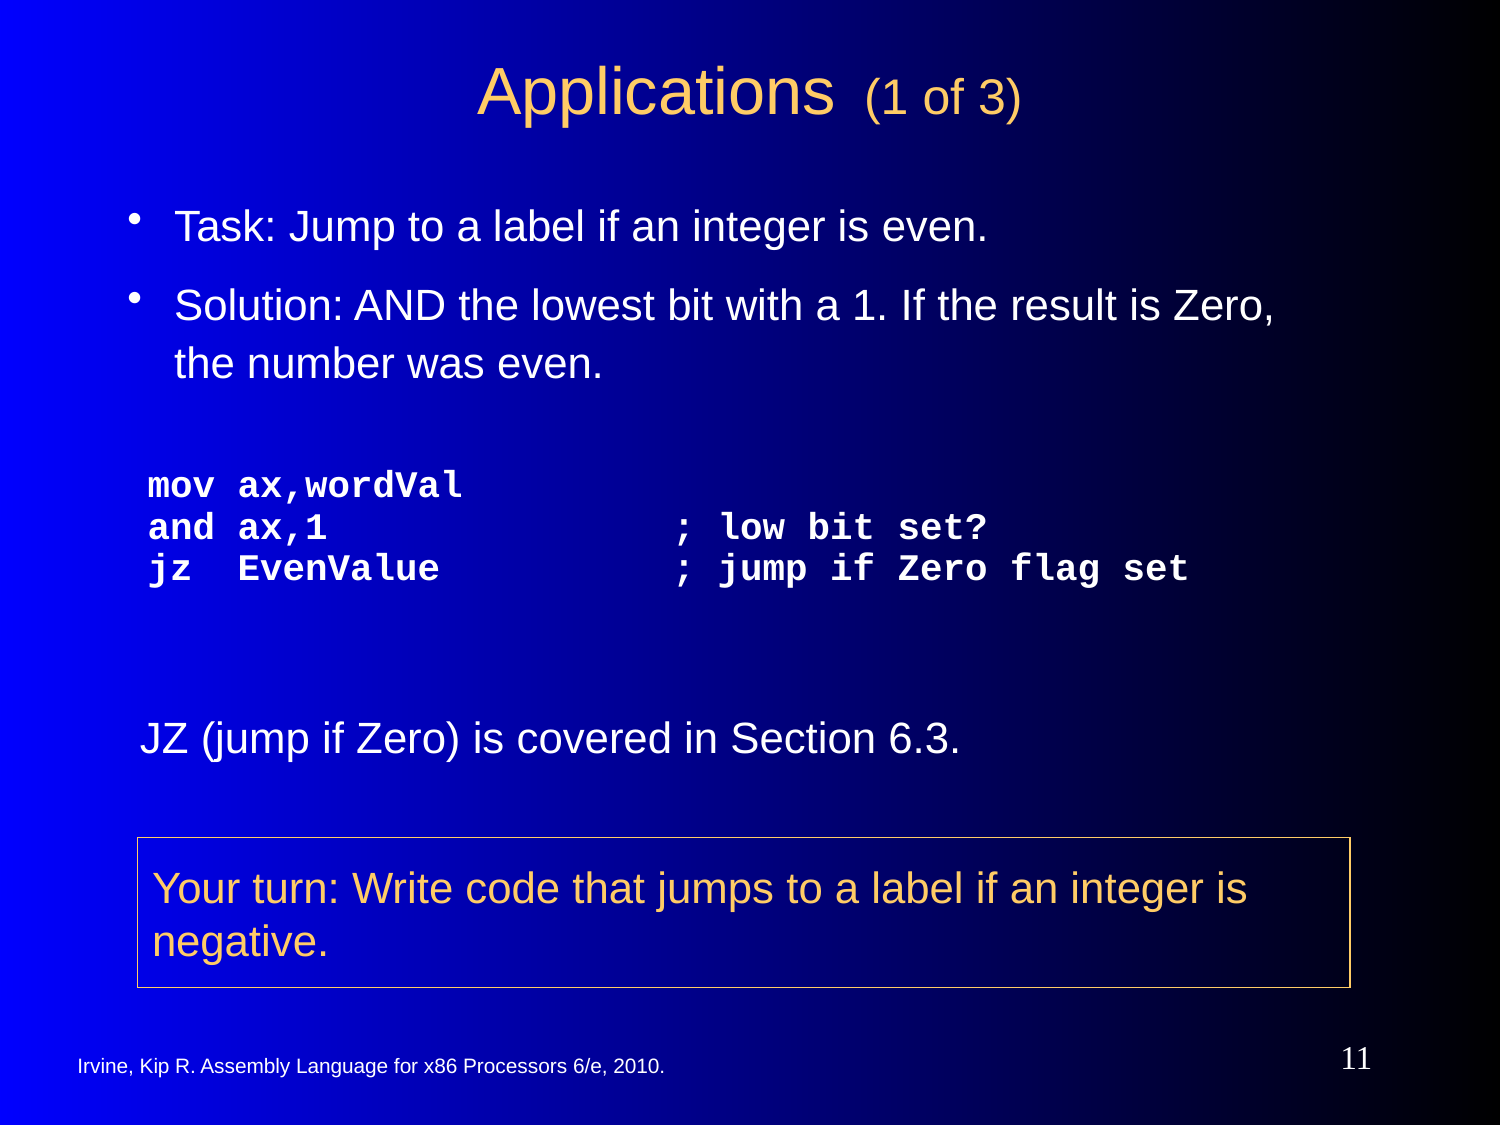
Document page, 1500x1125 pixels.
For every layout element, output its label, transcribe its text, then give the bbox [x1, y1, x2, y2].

title Applications (1 of 3) [112, 37, 1388, 138]
text_box mov ax,wordVal and ax,1 ; low bit set? jz EvenValue ; jump if Zero flag set [125, 450, 1300, 638]
text_box JZ (jump if Zero) is covered in Section 6.3. [124, 687, 1325, 785]
footer Irvine, Kip R. Assembly Language for x86 Processors 6/e, 2010. [62, 1040, 838, 1091]
text_box Your turn: Write code that jumps to a label if an integer is negative. [137, 837, 1350, 988]
text_box Task: Jump to a label if an integer is even. Solution: AND the lowest bit with a 1. If the result is Zero, the number was even. [112, 174, 1300, 410]
slide_number 11 [1224, 1025, 1388, 1088]
